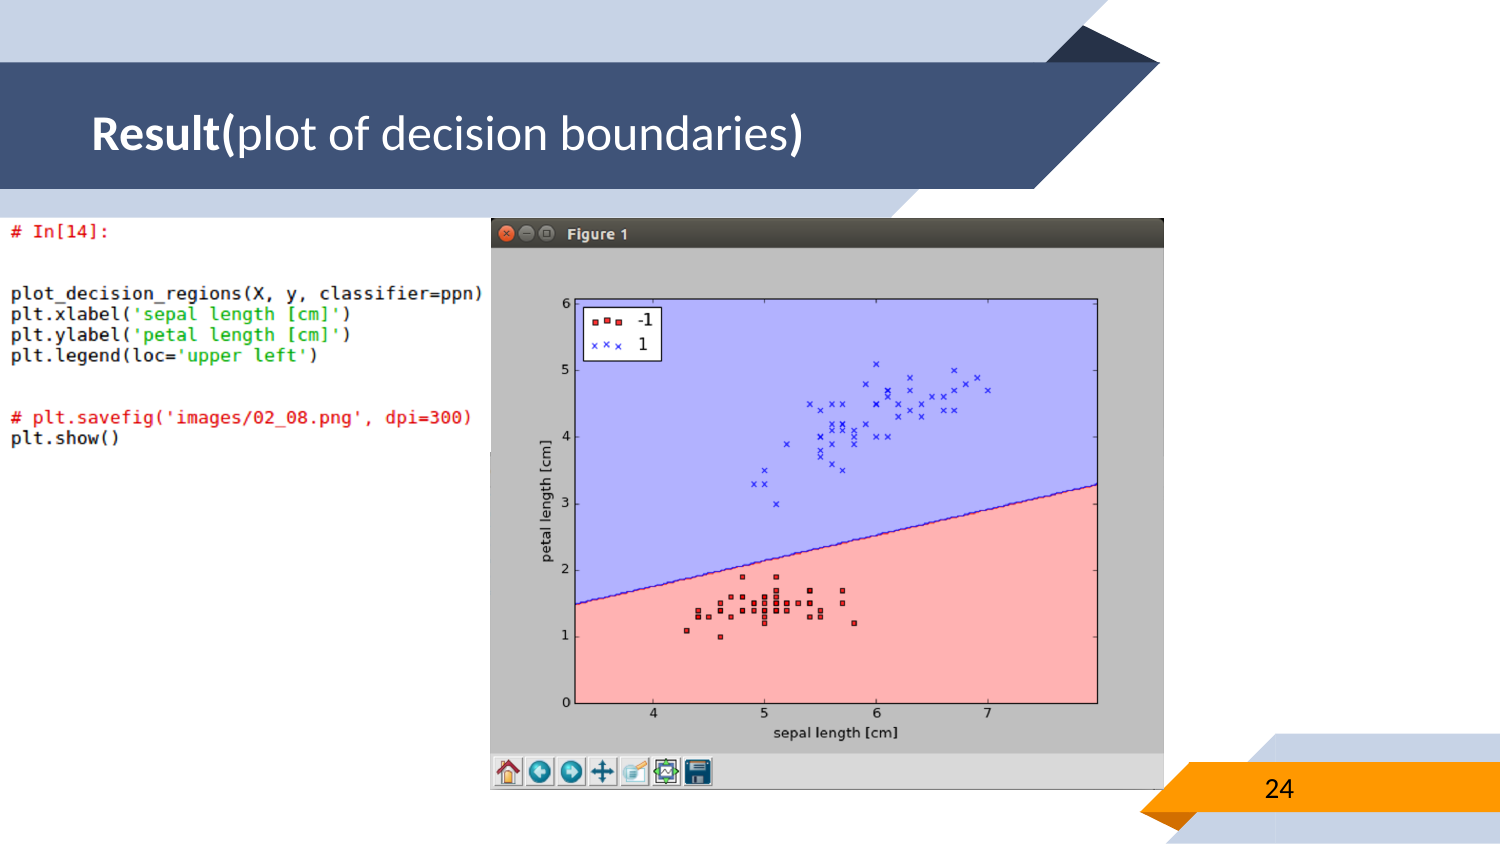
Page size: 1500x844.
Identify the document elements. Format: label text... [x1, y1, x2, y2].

slide_number 24 [1249, 760, 1494, 813]
picture [5, 217, 1164, 790]
title Result(plot of decision boundaries) [76, 67, 940, 194]
